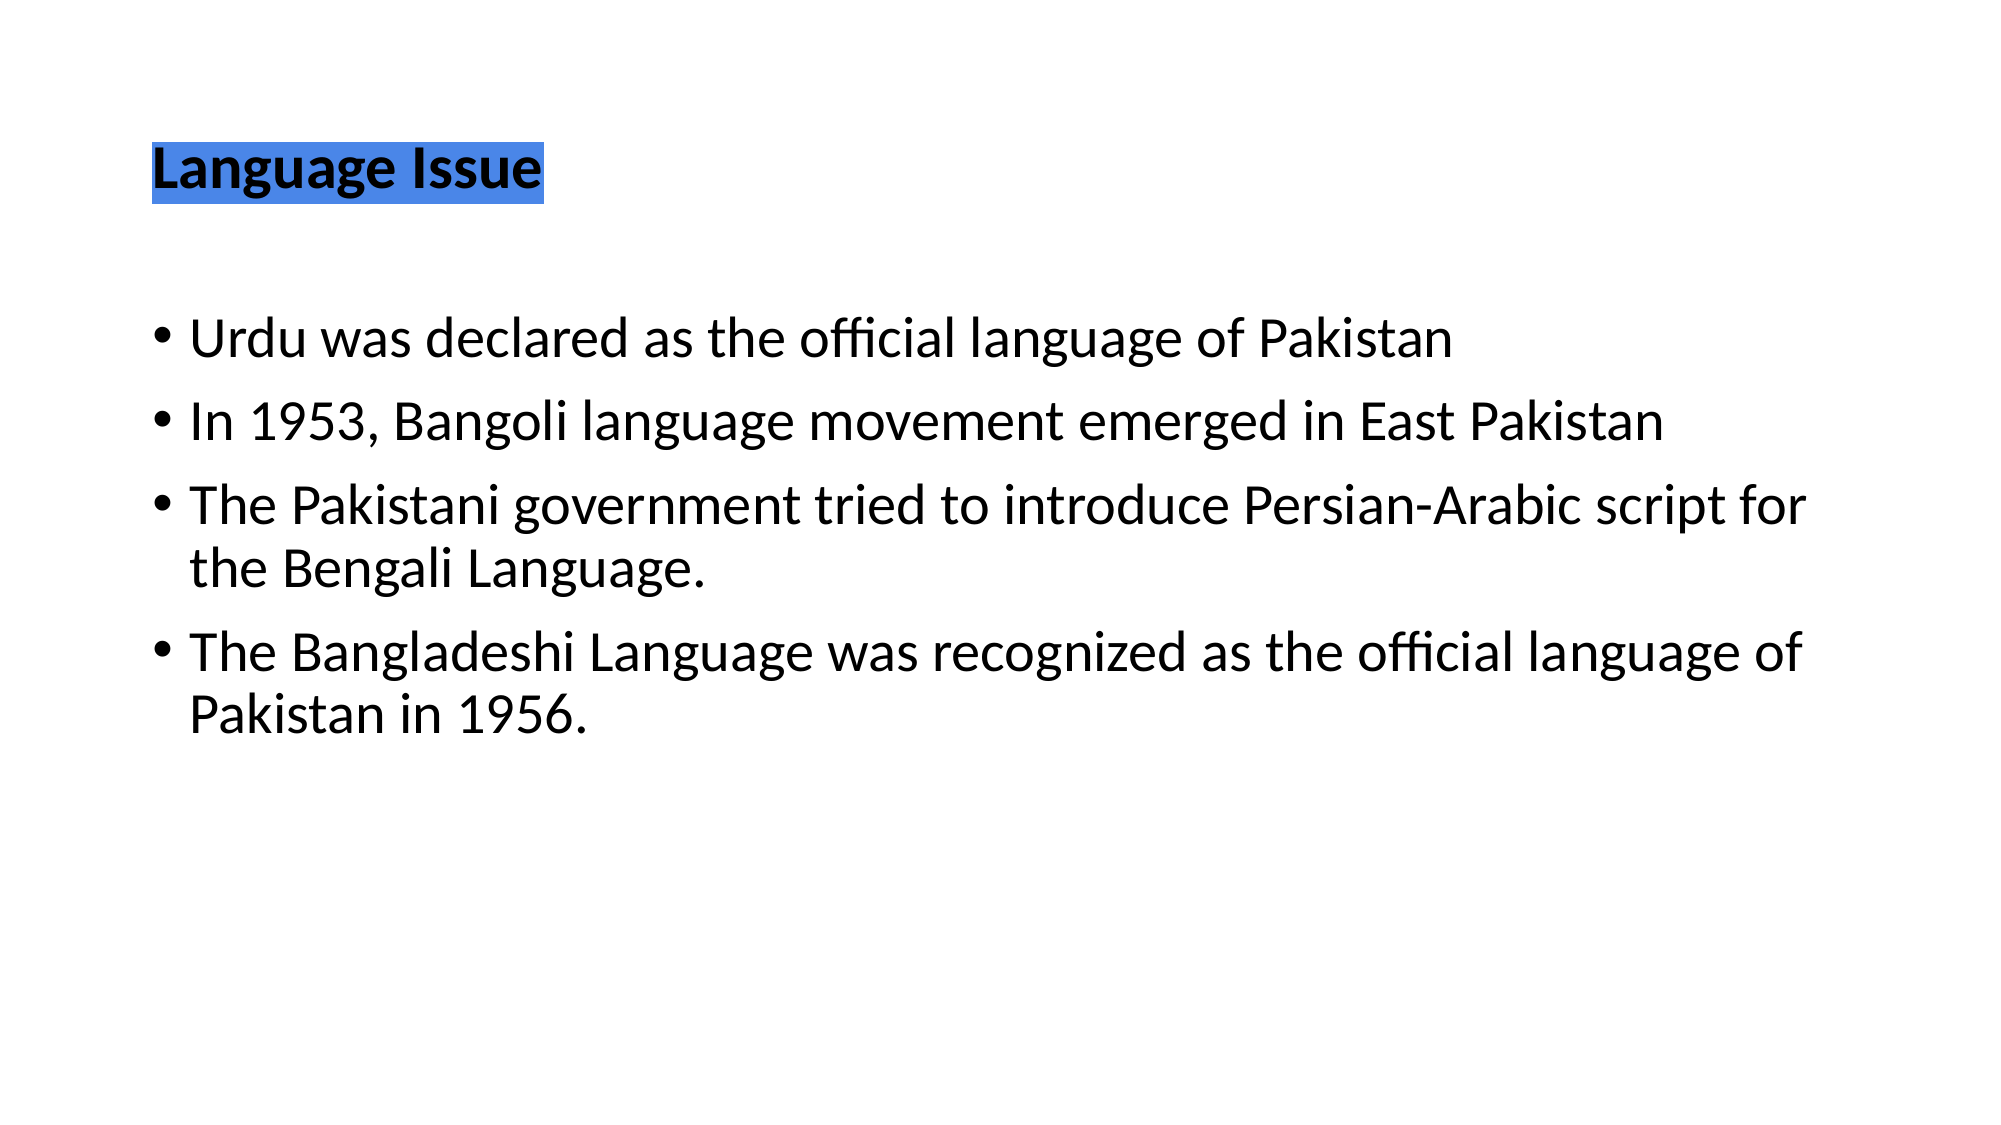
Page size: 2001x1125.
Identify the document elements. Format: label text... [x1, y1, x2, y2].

title Language Issue [137, 59, 1863, 278]
list Urdu was declared as the official language of Pakistan In 1953, Bangoli language movement emerged in East Pakistan The Pakistani government tried to introduce Persian-Arabic script for the Bengali Language. The Bangladeshi Language was recognized as the official language of Pakistan in 1956. [137, 299, 1863, 1014]
